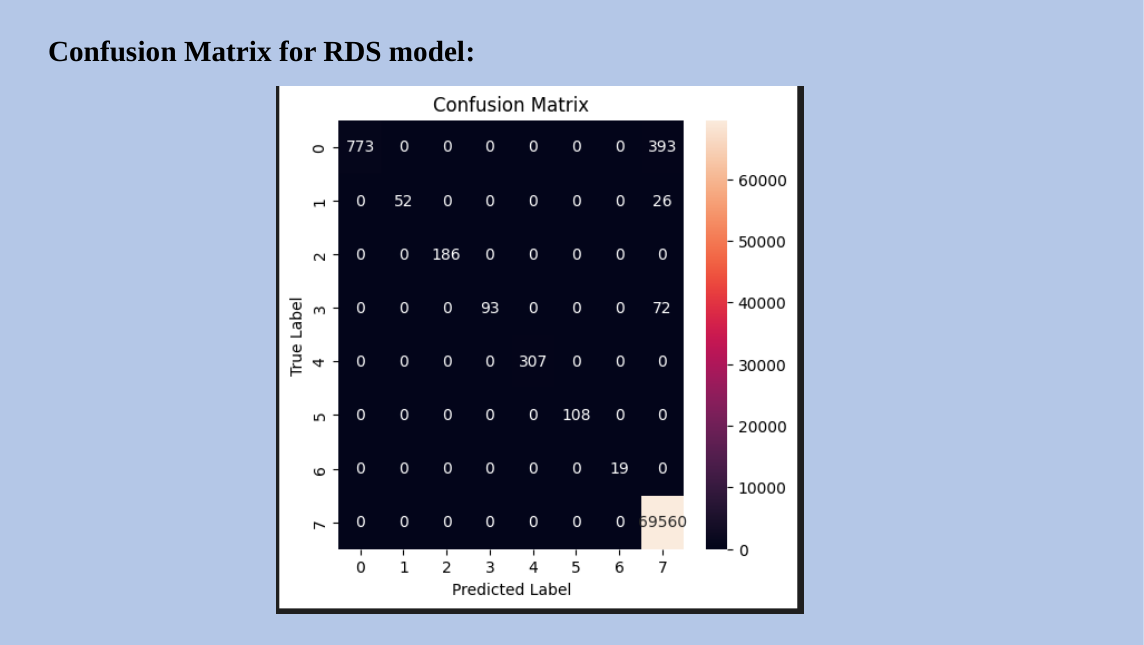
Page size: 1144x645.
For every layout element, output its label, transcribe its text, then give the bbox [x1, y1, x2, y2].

text_box Confusion Matrix for RDS model: [33, 24, 491, 120]
picture [276, 86, 804, 614]
